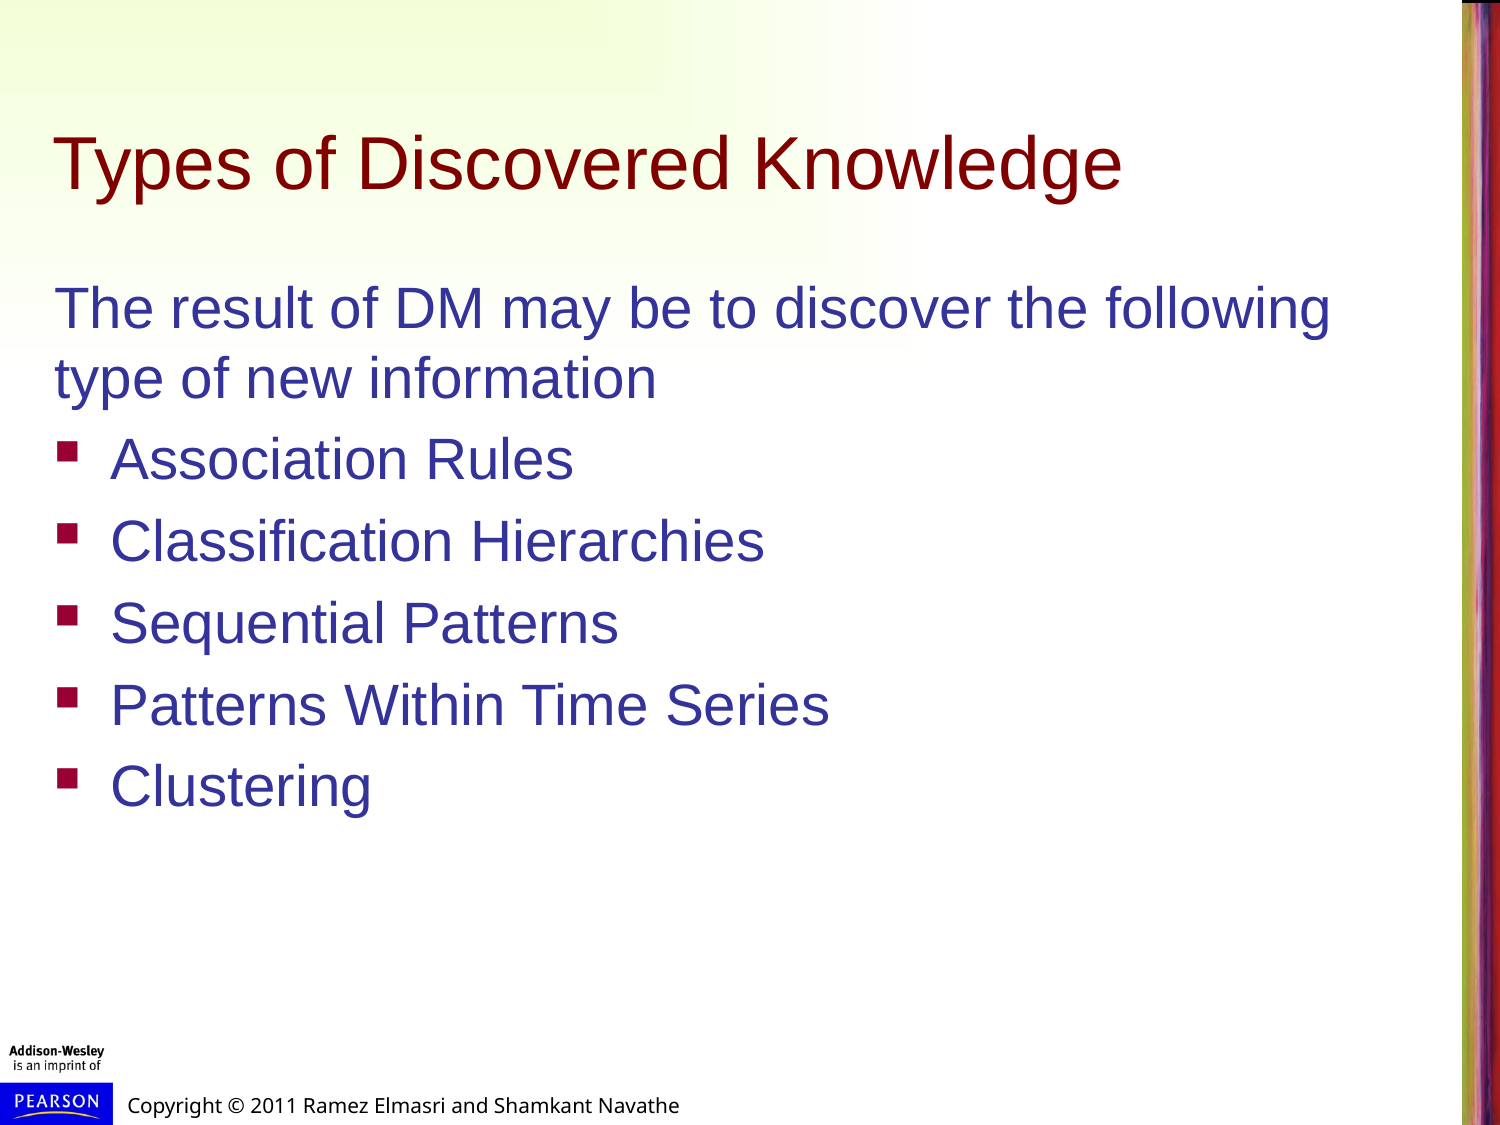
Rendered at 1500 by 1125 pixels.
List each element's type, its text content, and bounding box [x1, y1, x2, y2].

picture [0, 1040, 113, 1125]
picture [1462, 0, 1500, 1125]
list The result of DM may be to discover the following type of new information Association Rules Classification Hierarchies Sequential Patterns Patterns Within Time Series Clustering [39, 262, 1400, 1013]
title Types of Discovered Knowledge [37, 49, 1317, 213]
